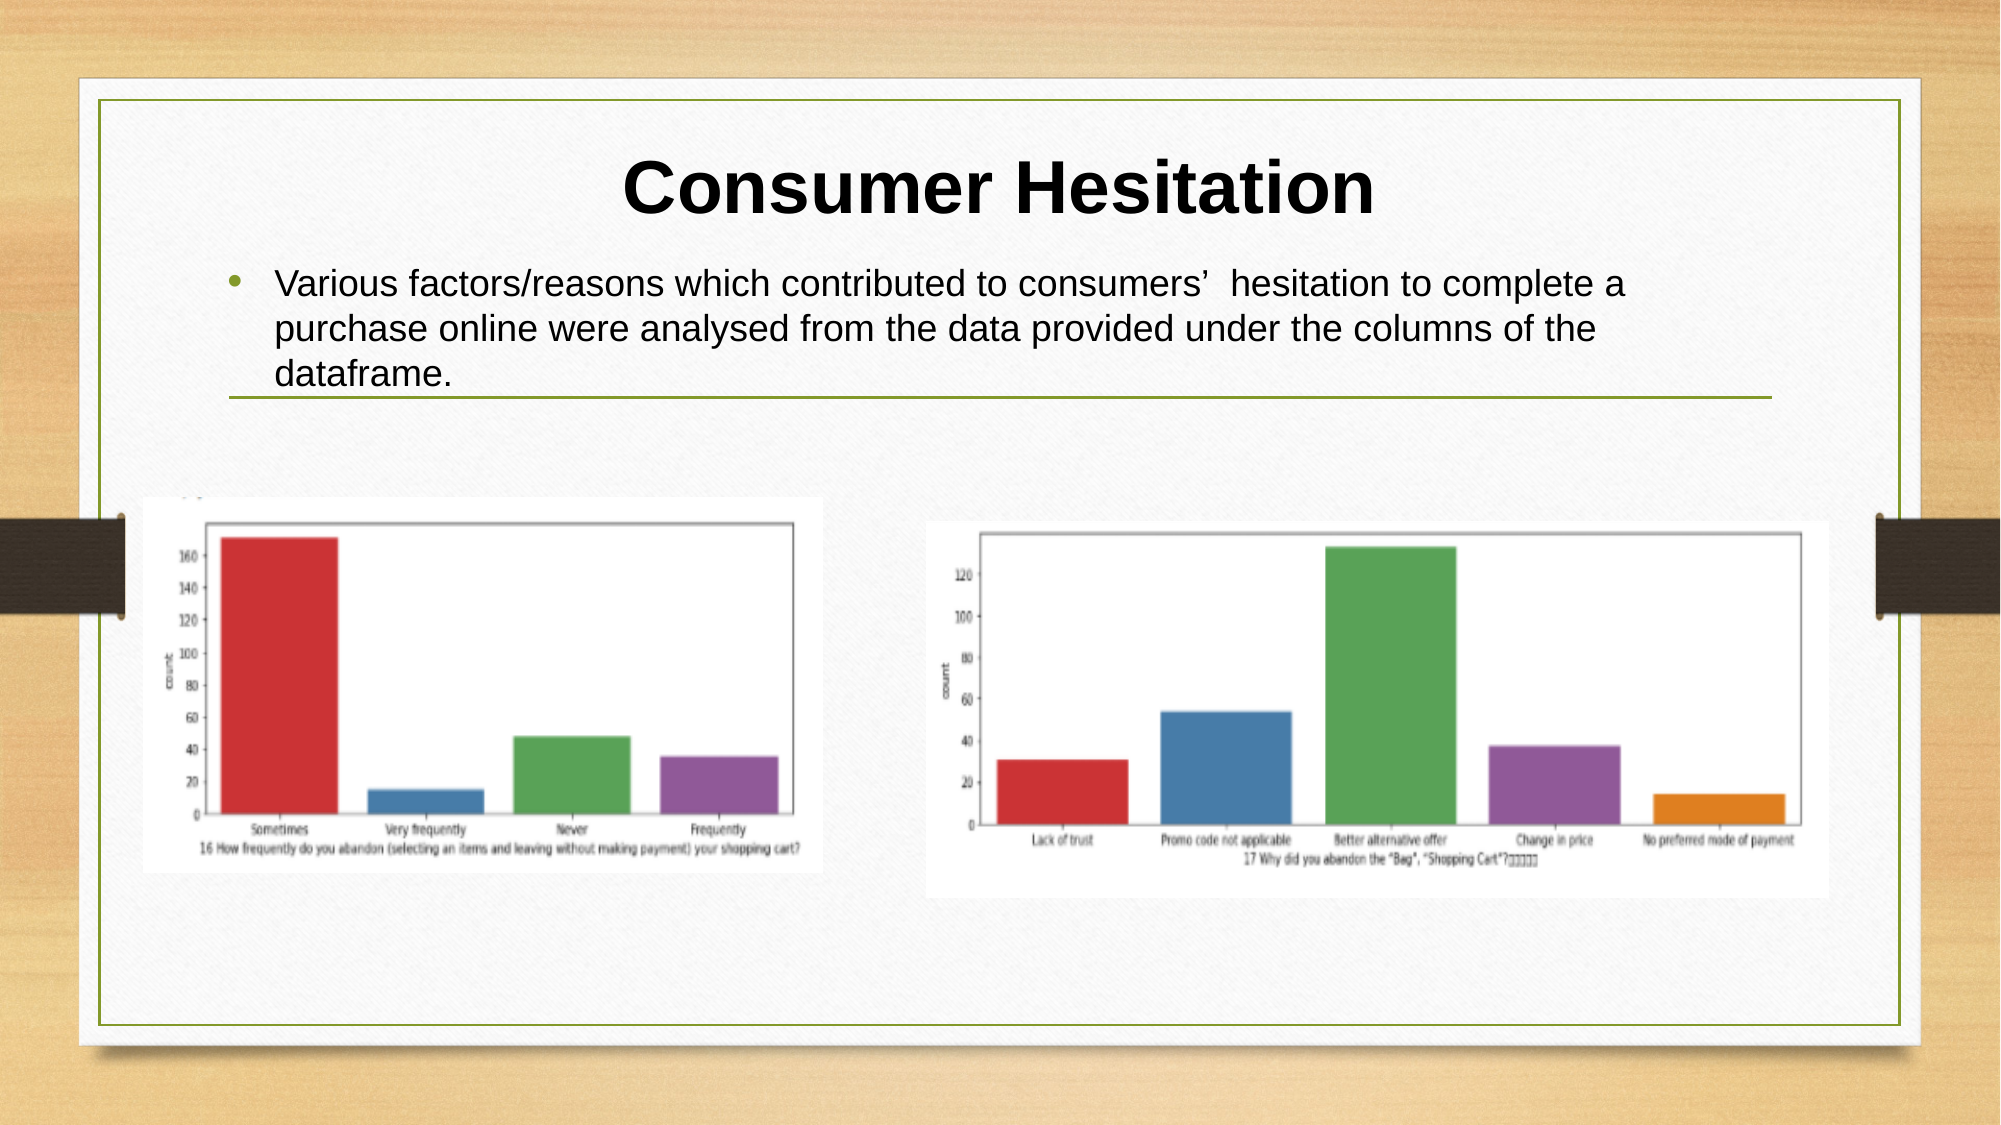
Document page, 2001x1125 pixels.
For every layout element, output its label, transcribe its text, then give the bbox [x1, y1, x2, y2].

list Various factors/reasons which contributed to consumers’ hesitation to complete a purchase online were analysed from the data provided under the columns of the dataframe. [212, 251, 1788, 964]
picture [0, 0, 2001, 1125]
title Consumer Hesitation [212, 101, 1788, 251]
